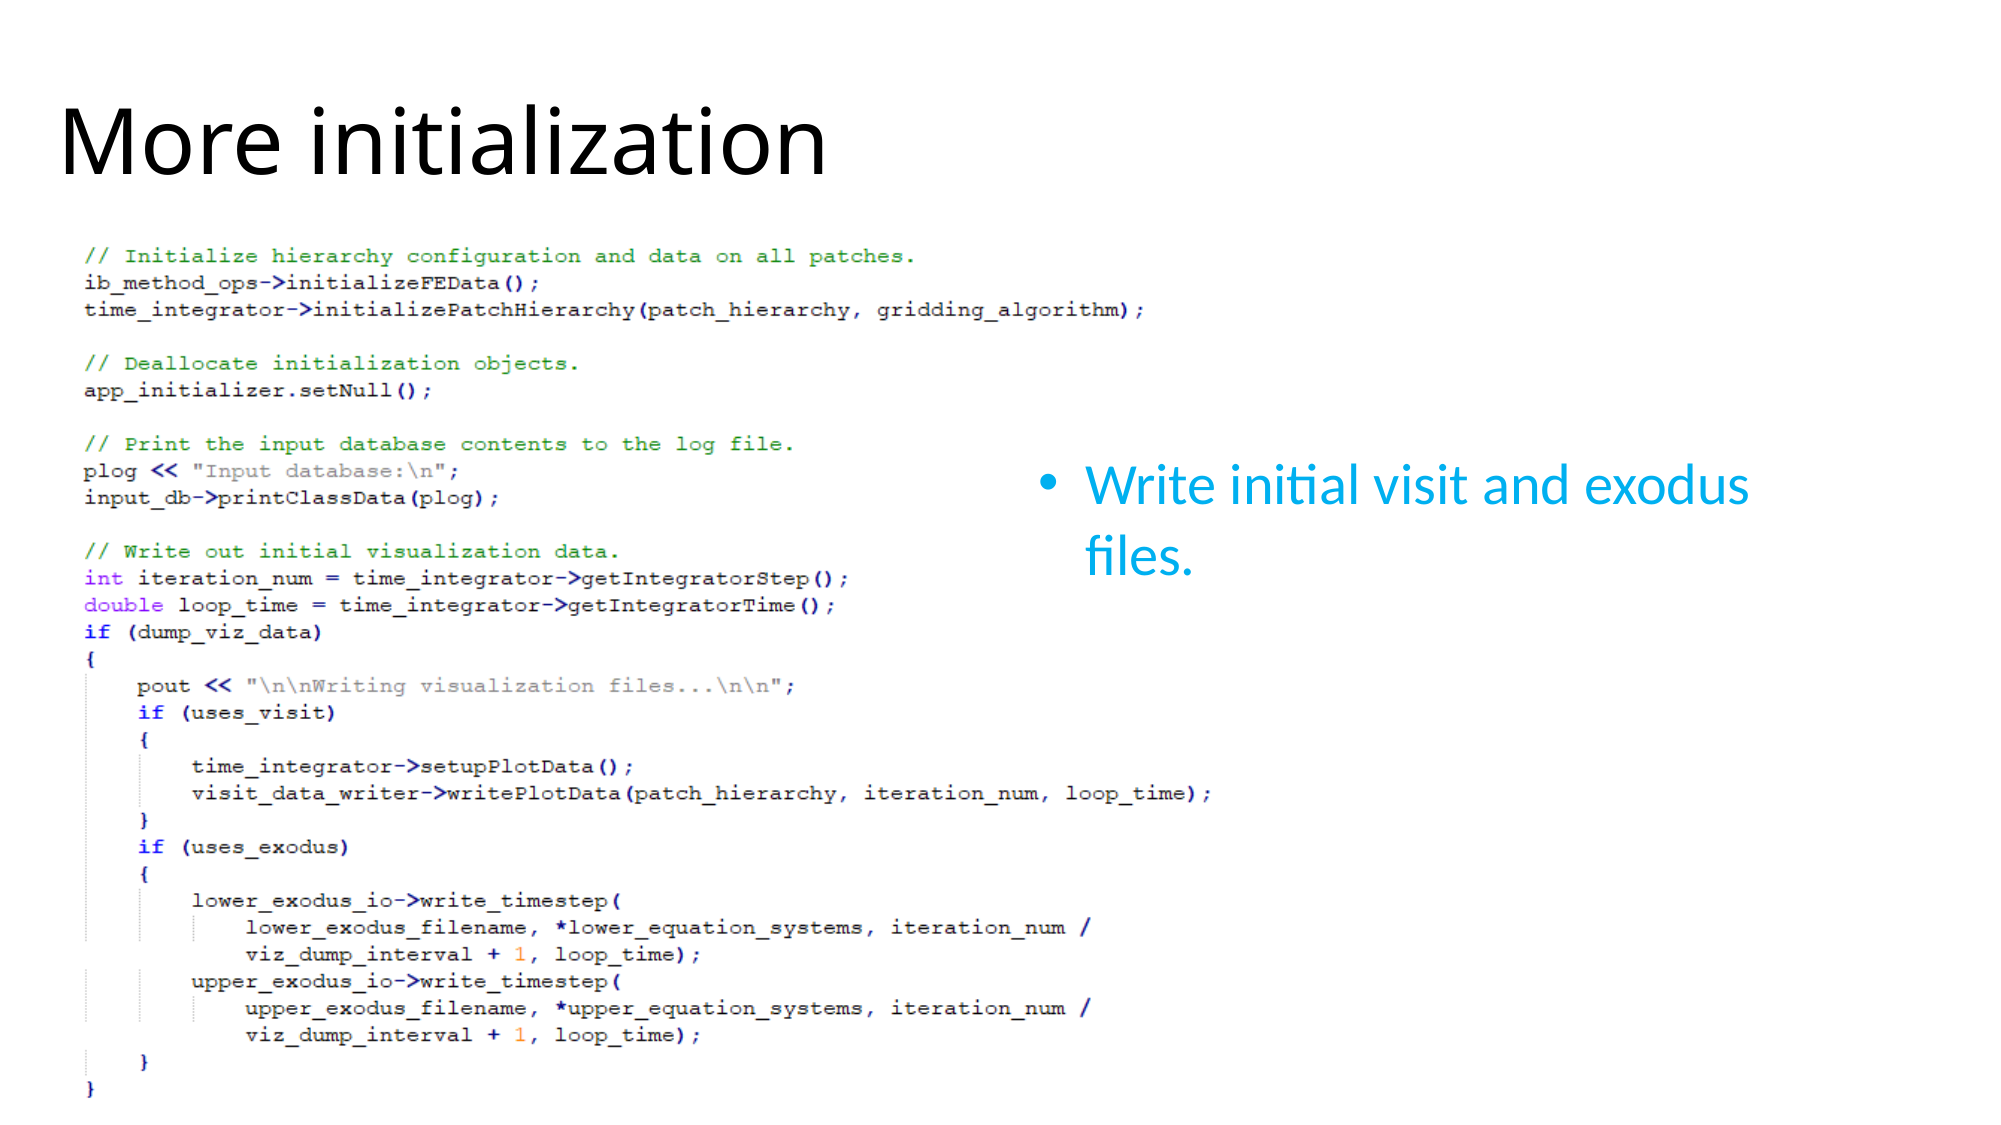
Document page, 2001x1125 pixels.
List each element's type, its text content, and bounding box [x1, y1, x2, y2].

picture [72, 234, 1246, 1104]
text_box Write initial visit and exodus files. [1246, 439, 1877, 594]
title More initialization [42, 36, 1768, 254]
